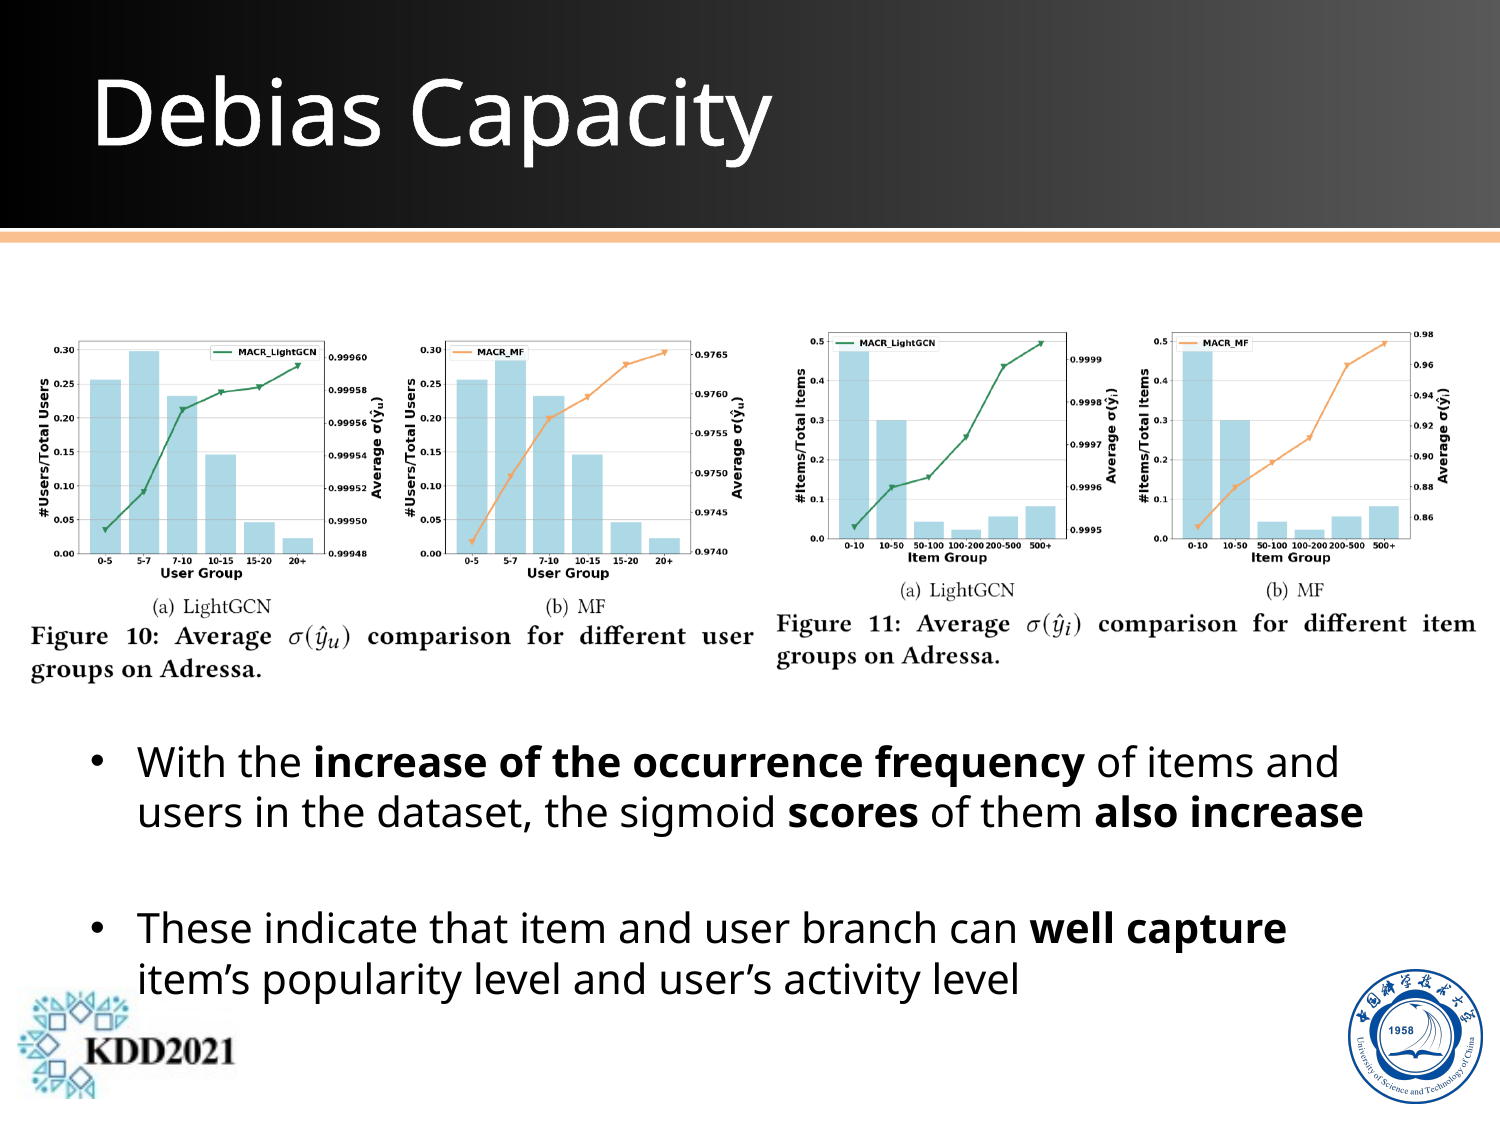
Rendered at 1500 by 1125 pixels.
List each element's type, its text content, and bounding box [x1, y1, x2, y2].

title Debias Capacity [74, 0, 1500, 225]
picture [1348, 969, 1483, 1104]
picture [769, 325, 1483, 678]
list With the increase of the occurrence frequency of items and users in the dataset, the sigmoid scores of them also increase These indicate that item and user branch can well capture item’s popularity level and user’s activity level [75, 727, 1425, 1012]
picture [17, 325, 768, 686]
picture [17, 987, 237, 1099]
